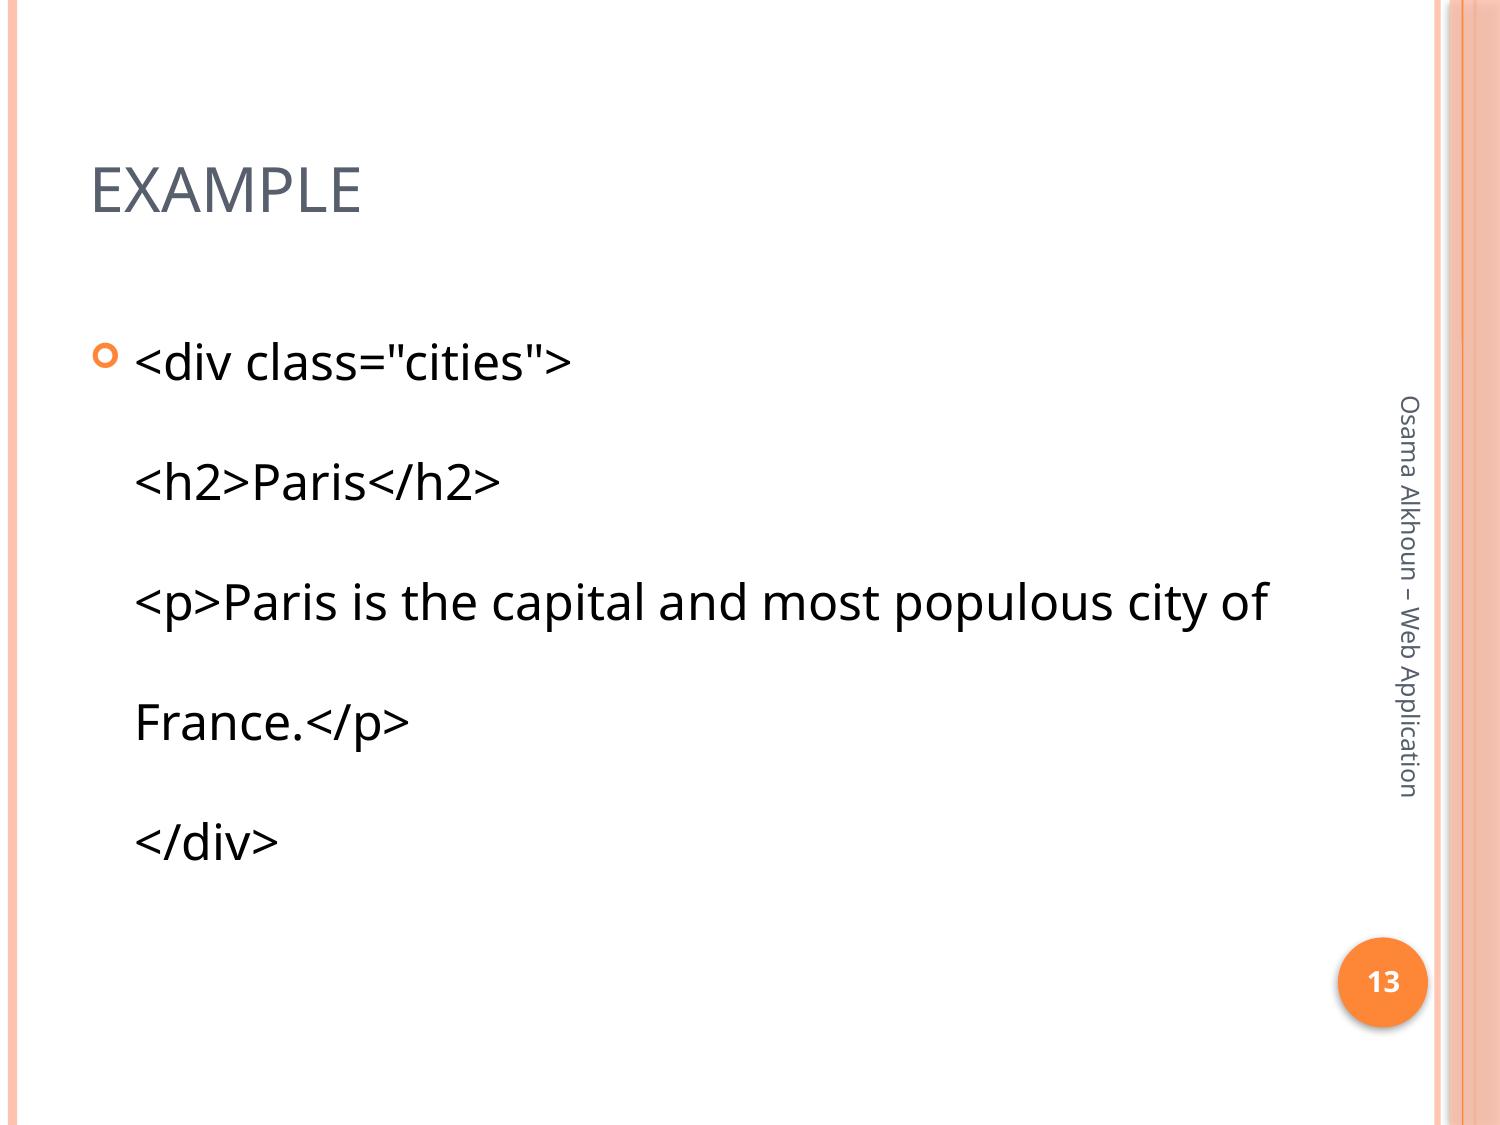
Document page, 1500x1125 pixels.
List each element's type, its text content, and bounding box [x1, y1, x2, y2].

list <div class="cities"> <h2>Paris</h2> <p>Paris is the capital and most populous city of France.</p> </div> [75, 262, 1300, 1024]
slide_number 13 [1333, 940, 1434, 1027]
footer Osama Alkhoun – Web Application [1379, 380, 1440, 906]
title Example [75, 45, 1300, 233]
